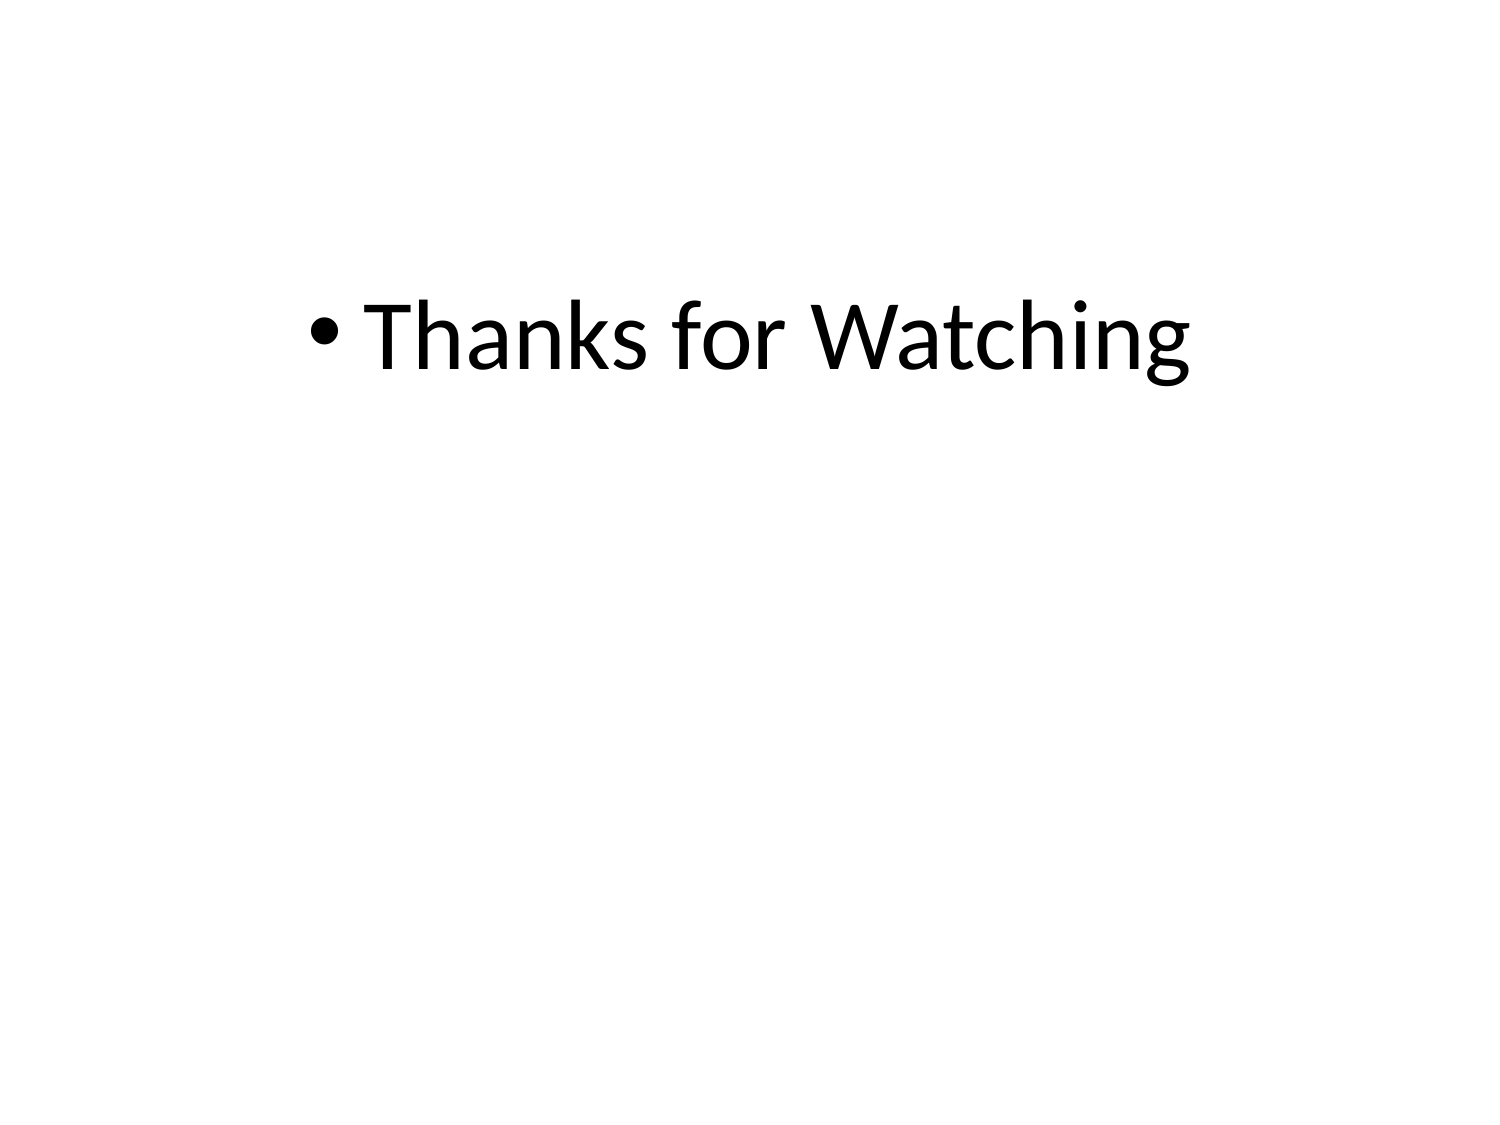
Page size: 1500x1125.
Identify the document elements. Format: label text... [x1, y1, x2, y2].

list Thanks for Watching [75, 262, 1425, 1005]
